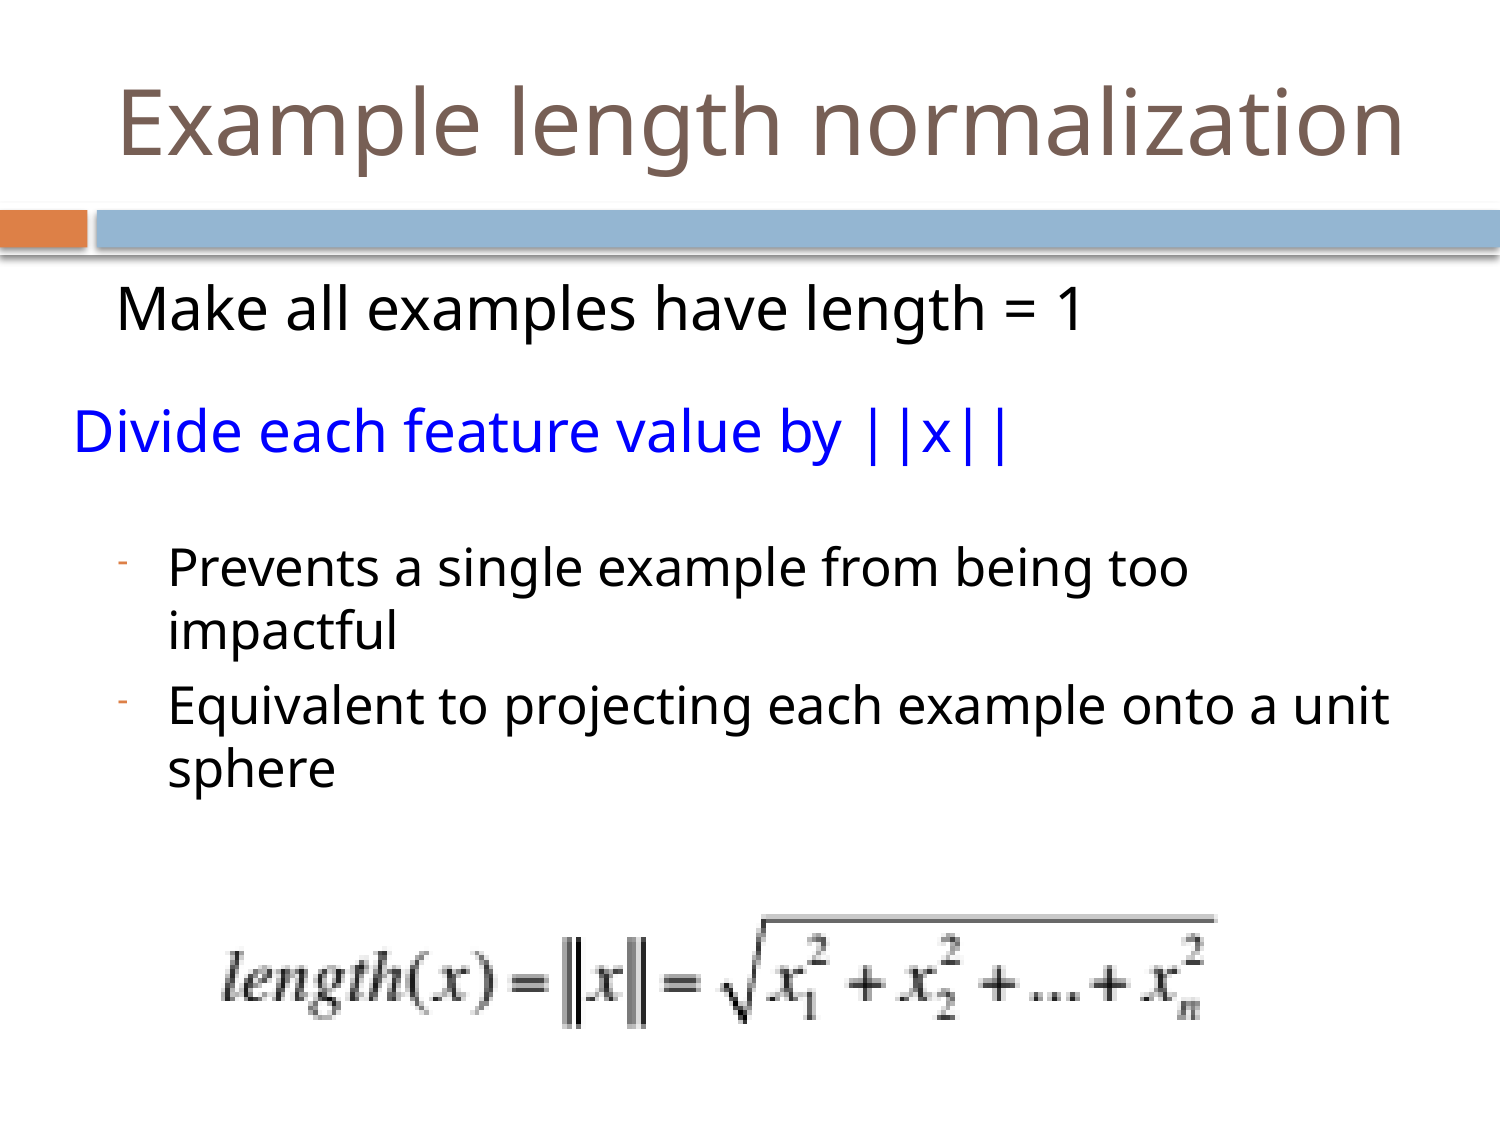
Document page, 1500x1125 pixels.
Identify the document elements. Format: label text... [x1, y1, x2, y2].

text_box Prevents a single example from being too impactful Equivalent to projecting each example onto a unit sphere [102, 526, 1420, 807]
list Make all examples have length = 1 [100, 262, 1438, 391]
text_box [212, 900, 1219, 1039]
title Example length normalization [100, 37, 1438, 200]
text_box Divide each feature value by ||x|| [58, 386, 1032, 472]
